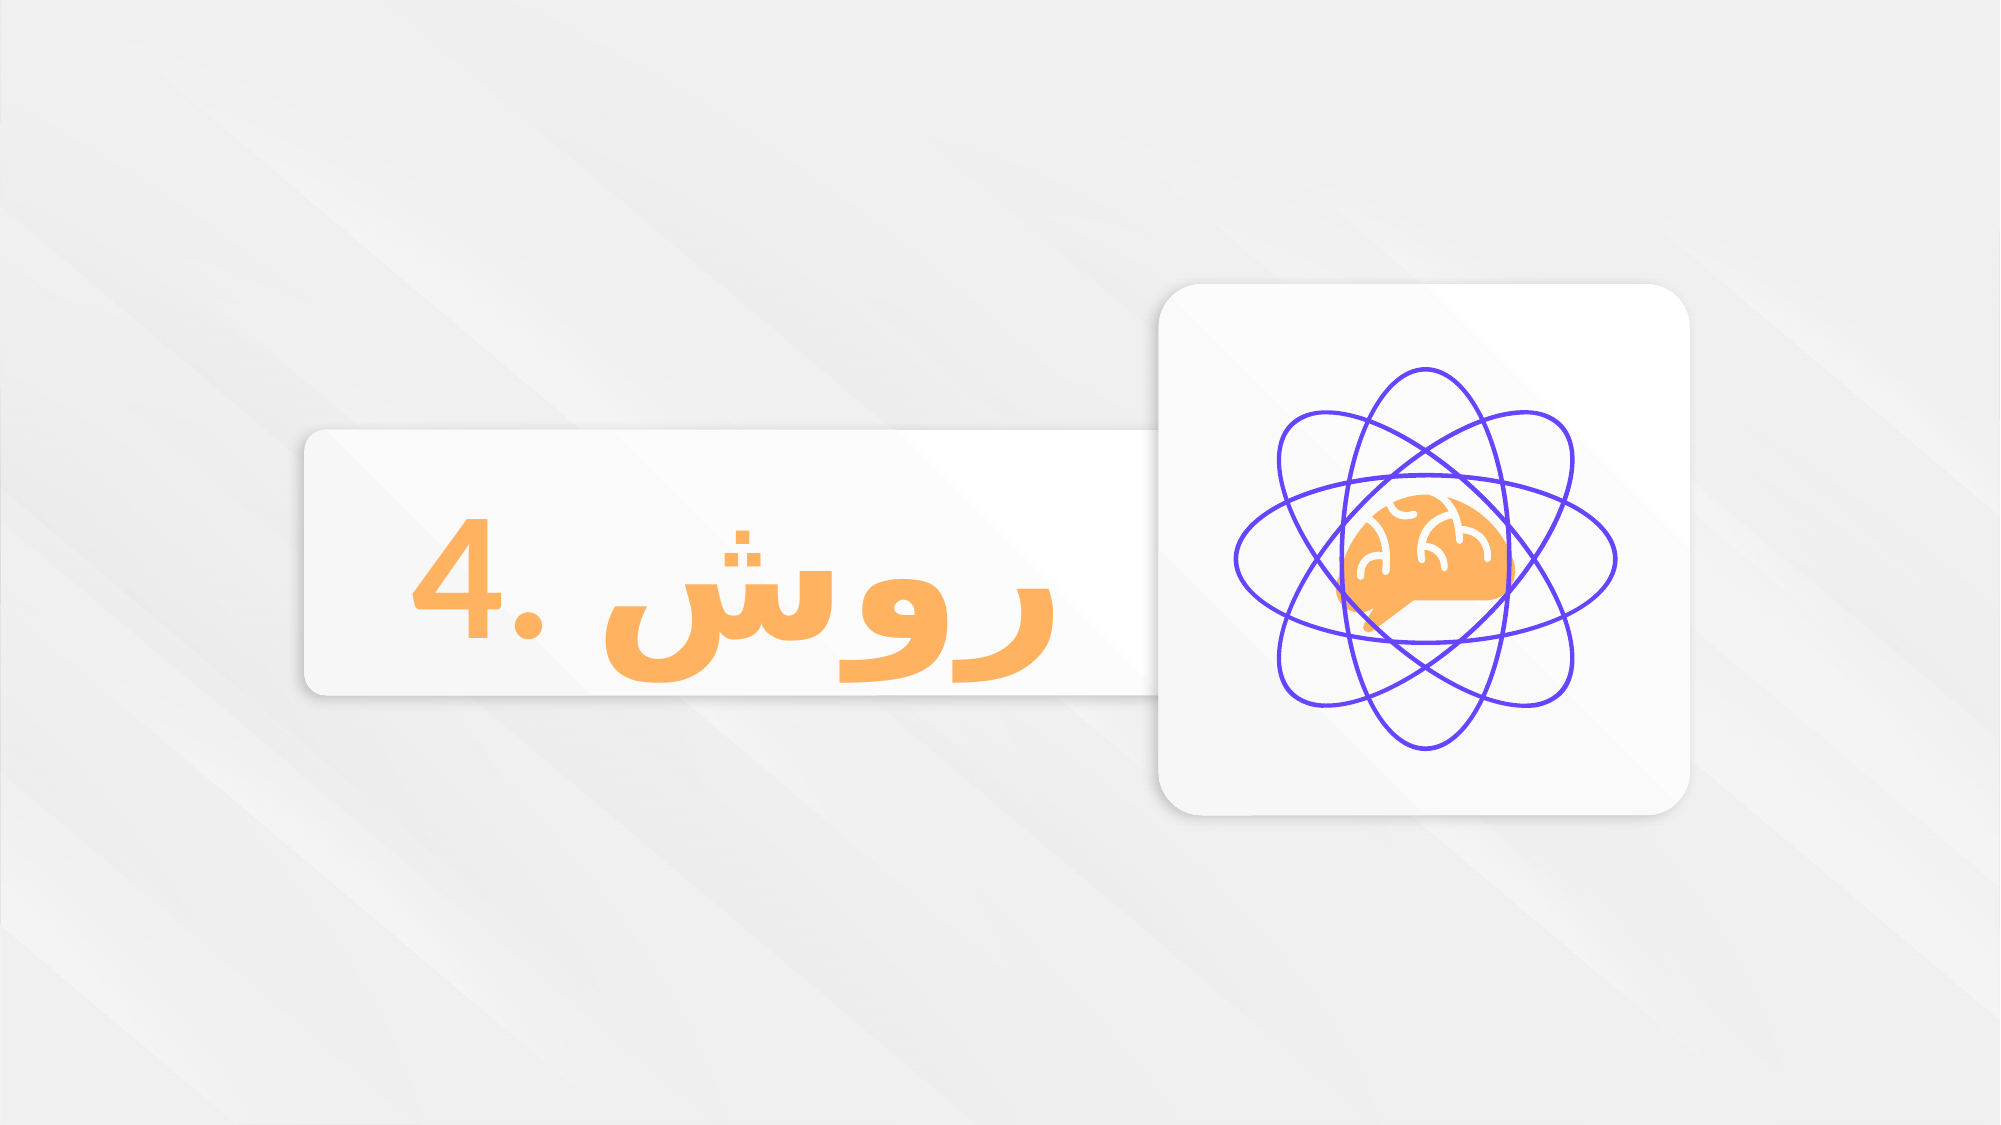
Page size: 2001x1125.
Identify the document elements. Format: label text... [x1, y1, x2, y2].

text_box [1158, 283, 1690, 816]
text_box 4. روش [304, 429, 1146, 696]
